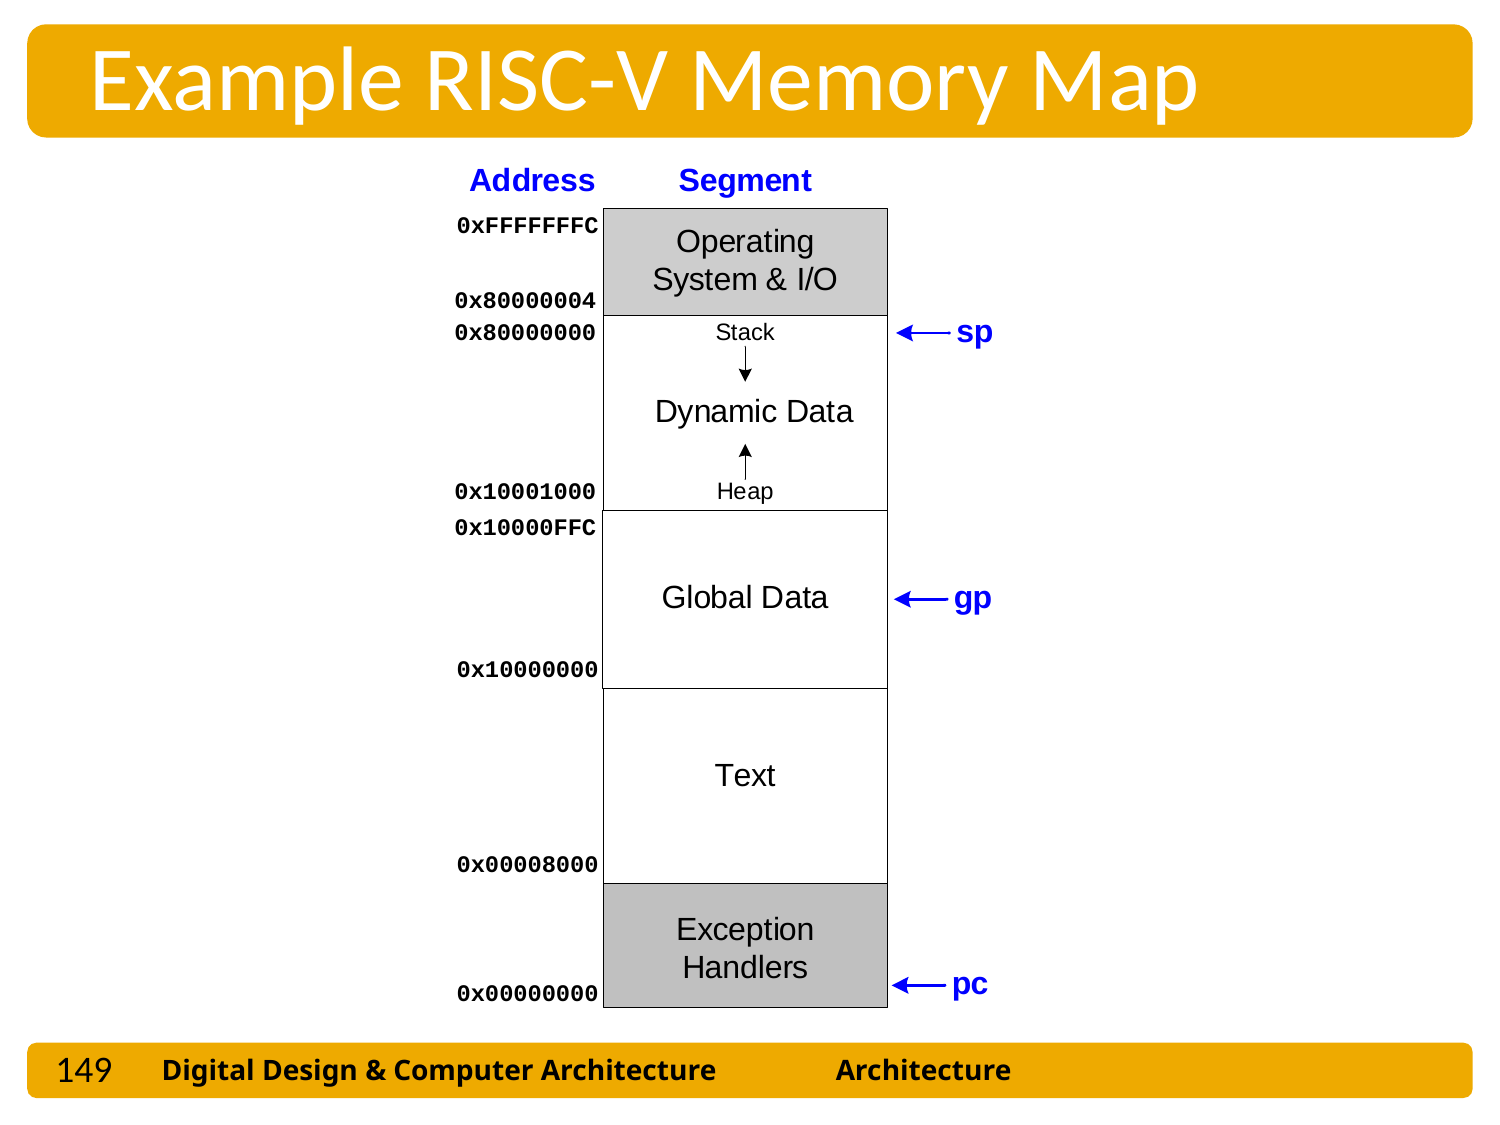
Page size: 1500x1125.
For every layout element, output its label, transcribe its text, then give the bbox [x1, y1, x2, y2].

slide_number 149 [40, 1037, 164, 1096]
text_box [437, 149, 1013, 1024]
text_box Example RISC-V Memory Map [74, 11, 1438, 136]
